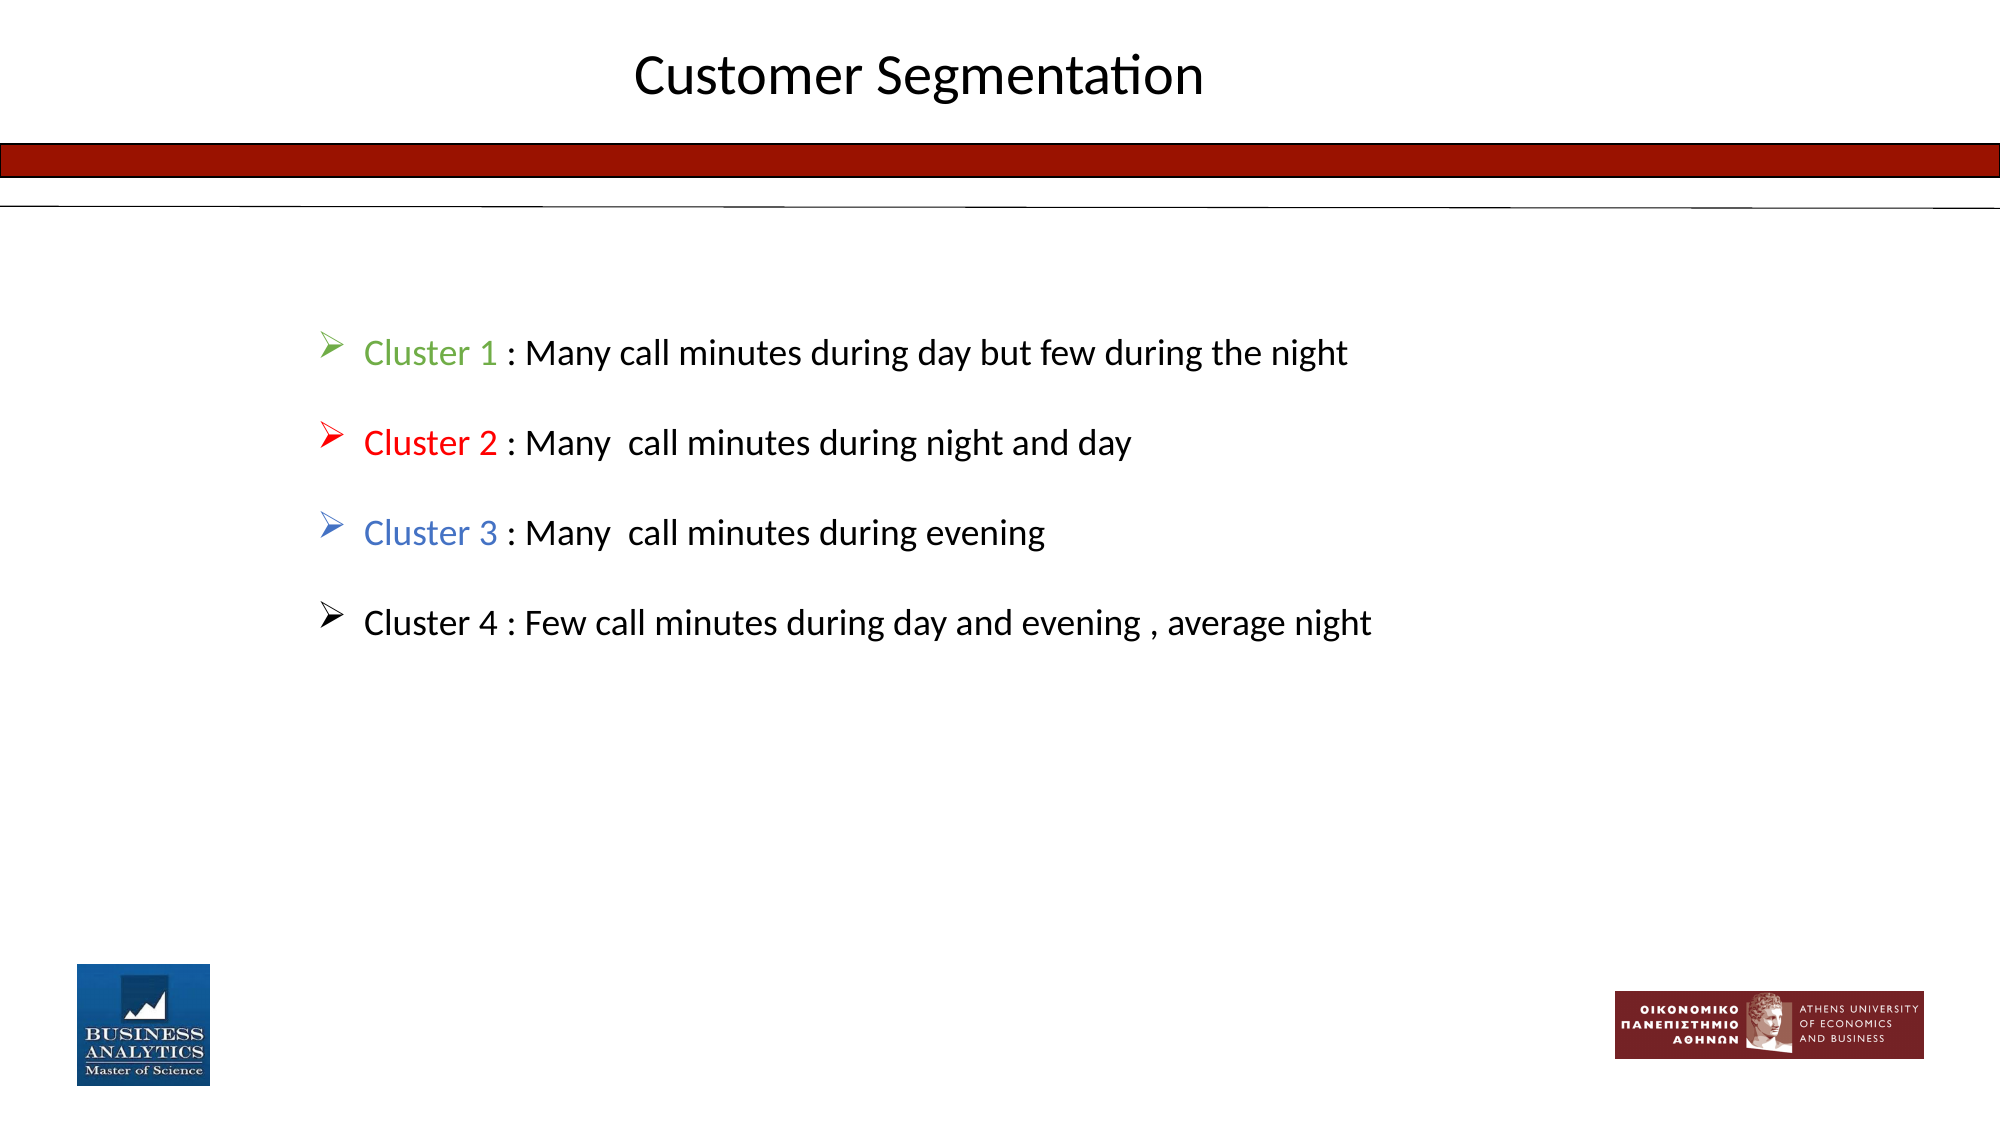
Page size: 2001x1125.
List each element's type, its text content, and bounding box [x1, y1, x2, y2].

text_box [0, 143, 2000, 178]
picture [1615, 991, 1924, 1059]
text_box Customer Segmentation [619, 28, 1321, 114]
picture [76, 964, 210, 1086]
text_box Cluster 1 : Many call minutes during day but few during the night Cluster 2 : Many call minutes during night and day Cluster 3 : Many call minutes during evening Cluster 4 : Few call minutes during day and evening , average night [302, 320, 1698, 785]
